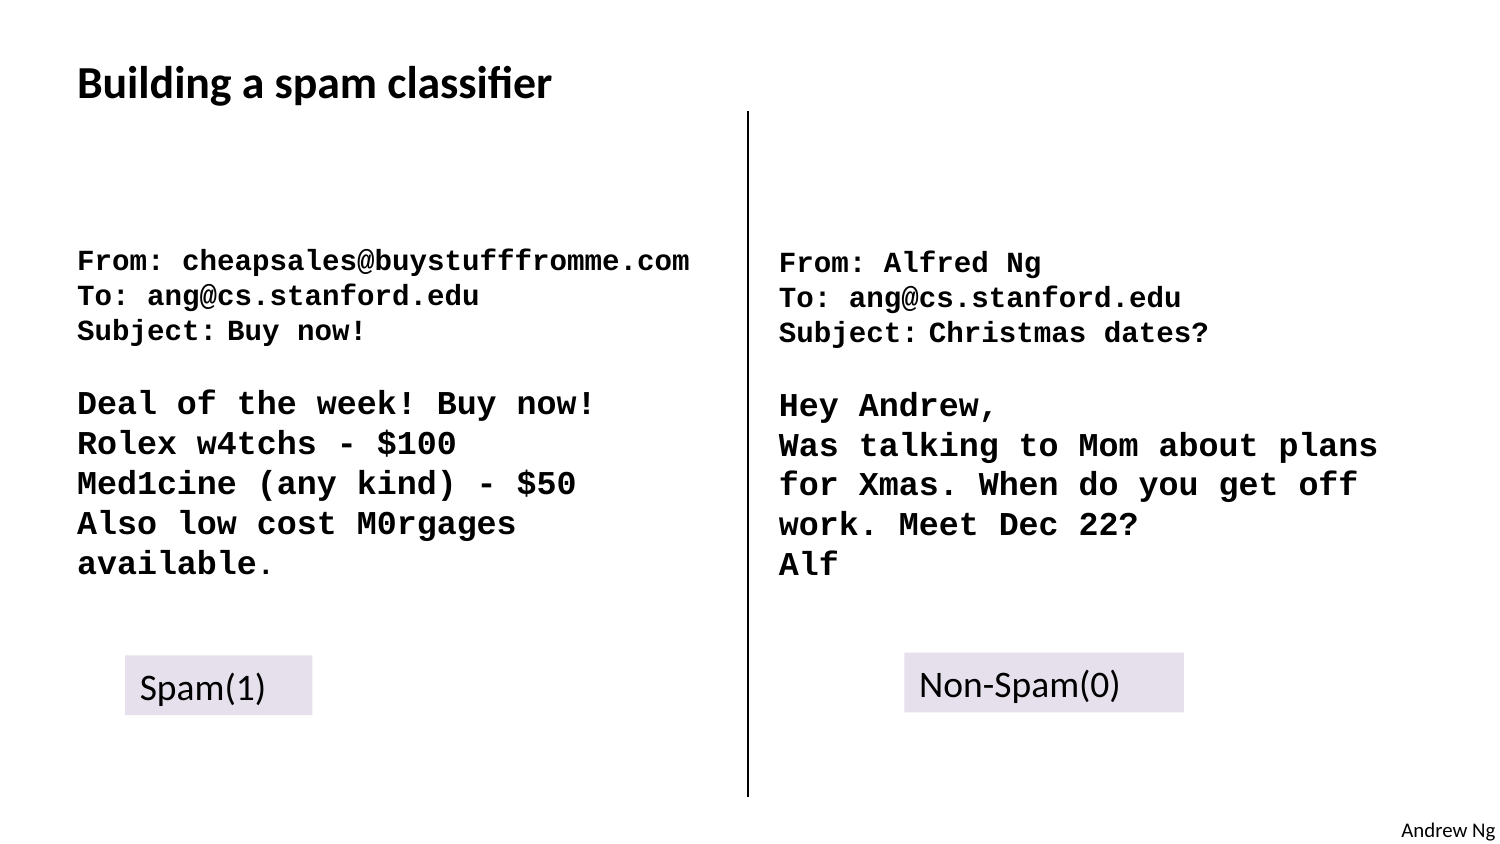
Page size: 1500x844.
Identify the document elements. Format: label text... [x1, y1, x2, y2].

text_box Non-Spam(0) [904, 652, 1184, 713]
text_box From: Alfred Ng To: ang@cs.stanford.edu Subject: Christmas dates? Hey Andrew, Was talking to Mom about plans for Xmas. When do you get off work. Meet Dec 22? Alf [764, 235, 1450, 590]
text_box Spam(1) [125, 655, 313, 716]
text_box Building a spam classifier [62, 45, 1425, 116]
text_box From: cheapsales@buystufffromme.com To: ang@cs.stanford.edu Subject: Buy now! Deal of the week! Buy now! Rolex w4tchs - $100 Med1cine (any kind) - $50 Also low cost M0rgages available. [62, 234, 743, 589]
